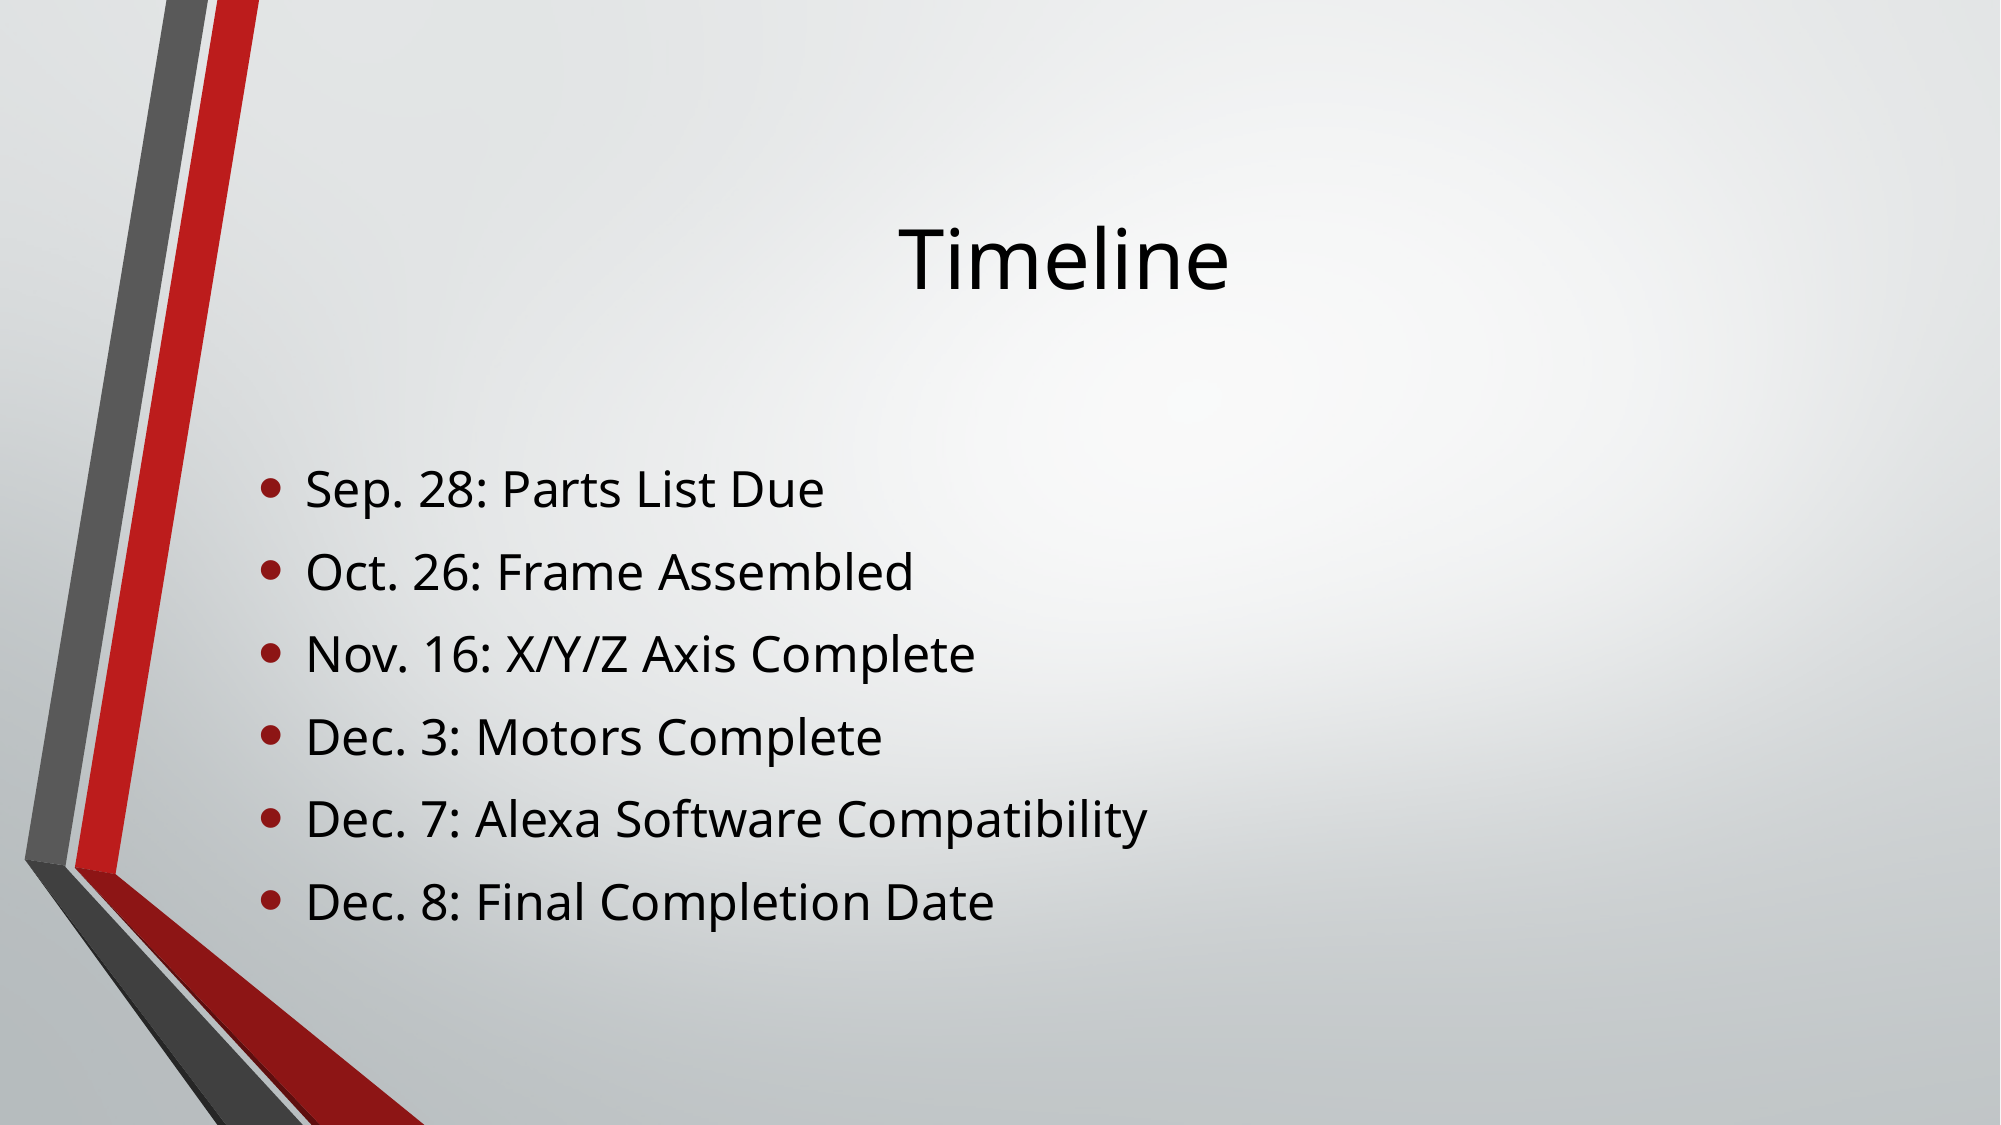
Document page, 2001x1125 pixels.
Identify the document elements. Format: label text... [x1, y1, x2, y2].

title Timeline [243, 112, 1887, 400]
list Sep. 28: Parts List Due Oct. 26: Frame Assembled Nov. 16: X/Y/Z Axis Complete Dec. 3: Motors Complete Dec. 7: Alexa Software Compatibility Dec. 8: Final Completion Date [243, 437, 1887, 950]
